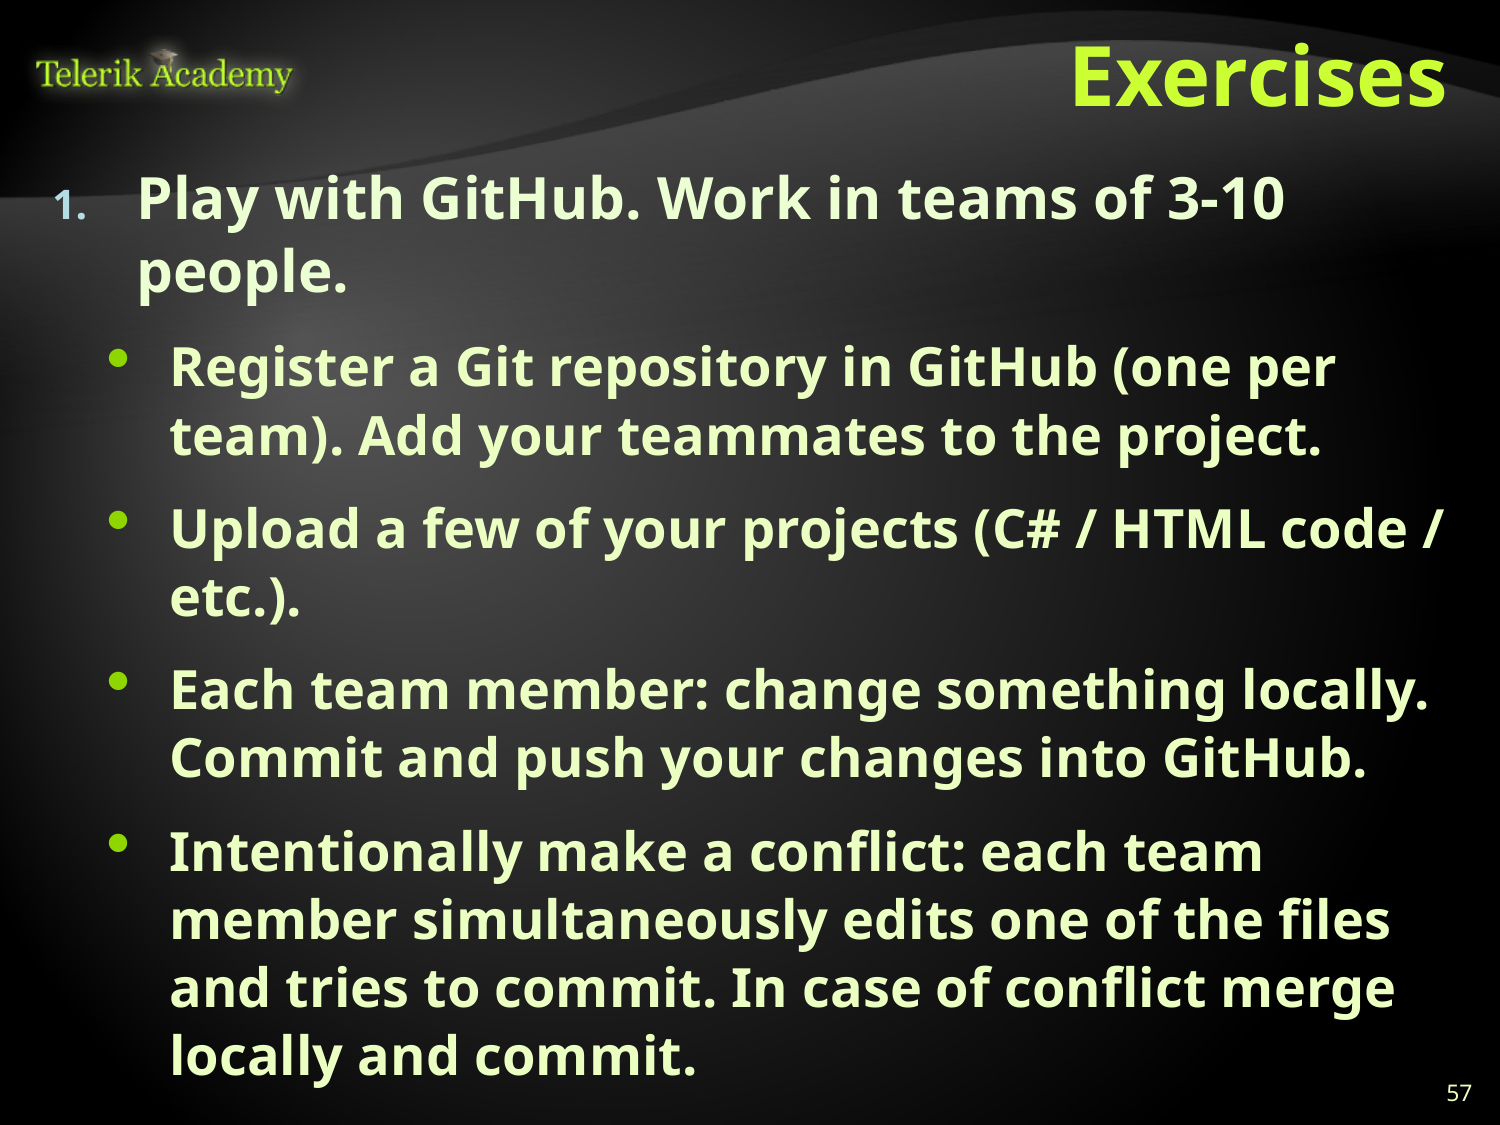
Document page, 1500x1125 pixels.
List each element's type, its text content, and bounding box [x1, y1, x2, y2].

title Exercises [300, 12, 1463, 149]
picture [0, 0, 1500, 1125]
slide_number 57 [1412, 1074, 1488, 1113]
list Play with GitHub. Work in teams of 3-10 people. Register a Git repository in GitHub (one per team). Add your teammates to the project. Upload a few of your projects (C# / HTML code / etc.). Each team member: change something locally. Commit and push your changes into GitHub. Intentionally make a conflict: each team member simultaneously edits one of the files and tries to commit. In case of conflict merge locally and commit. Review the project history (change log) at GitHub. Revert to a previous version and commit. [37, 149, 1463, 1100]
